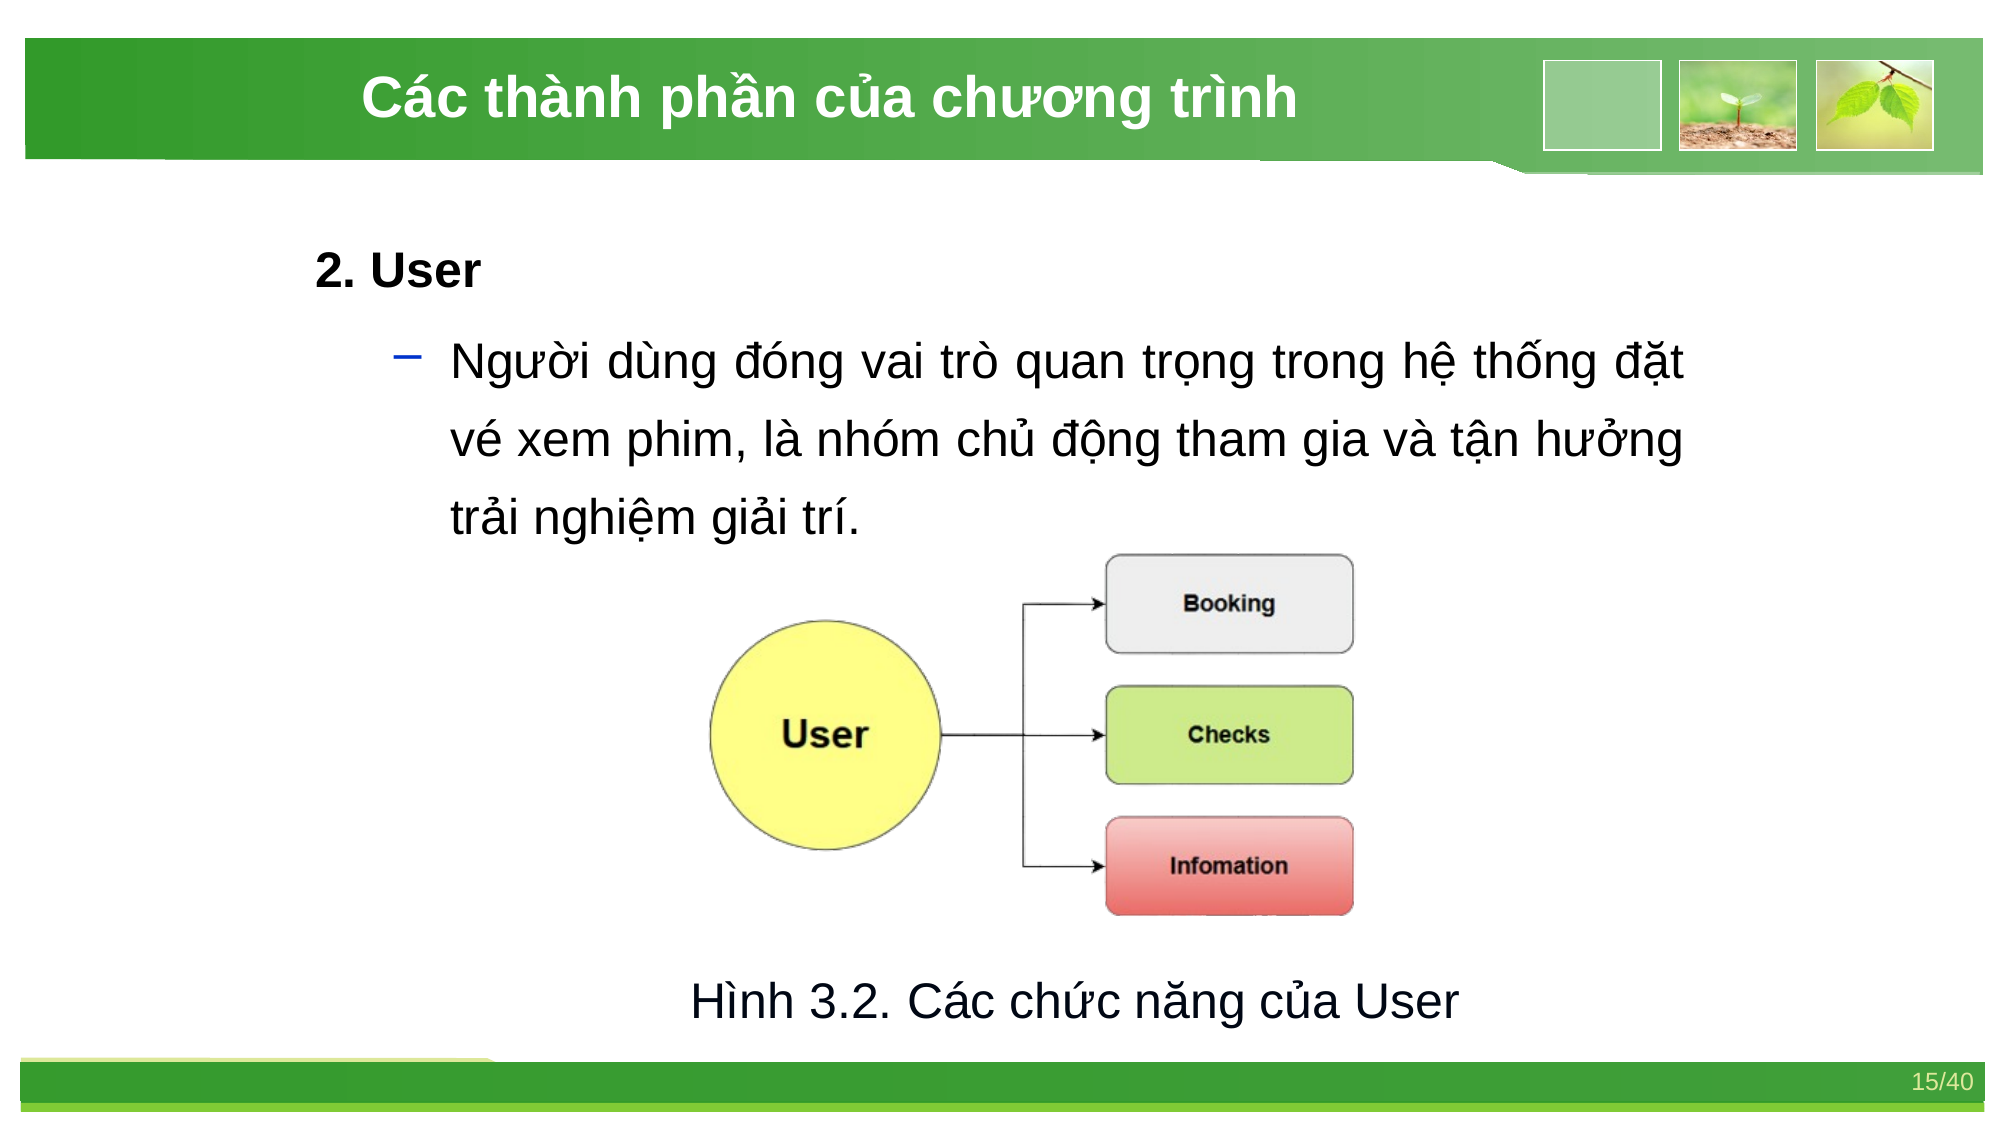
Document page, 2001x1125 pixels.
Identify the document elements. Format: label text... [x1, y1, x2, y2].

picture [20, 1062, 1985, 1101]
picture [1817, 61, 1932, 149]
picture [1680, 61, 1796, 149]
text_box Hình 3.2. Các chức năng của User [650, 1008, 1500, 1081]
text_box 2. User Người dùng đóng vai trò quan trọng trong hệ thống đặt vé xem phim, là nhóm chủ động tham gia và tận hưởng trải nghiệm giải trí. [300, 212, 1700, 1038]
text_box Các thành phần của chương trình [274, 37, 1388, 150]
picture [578, 487, 1572, 1001]
